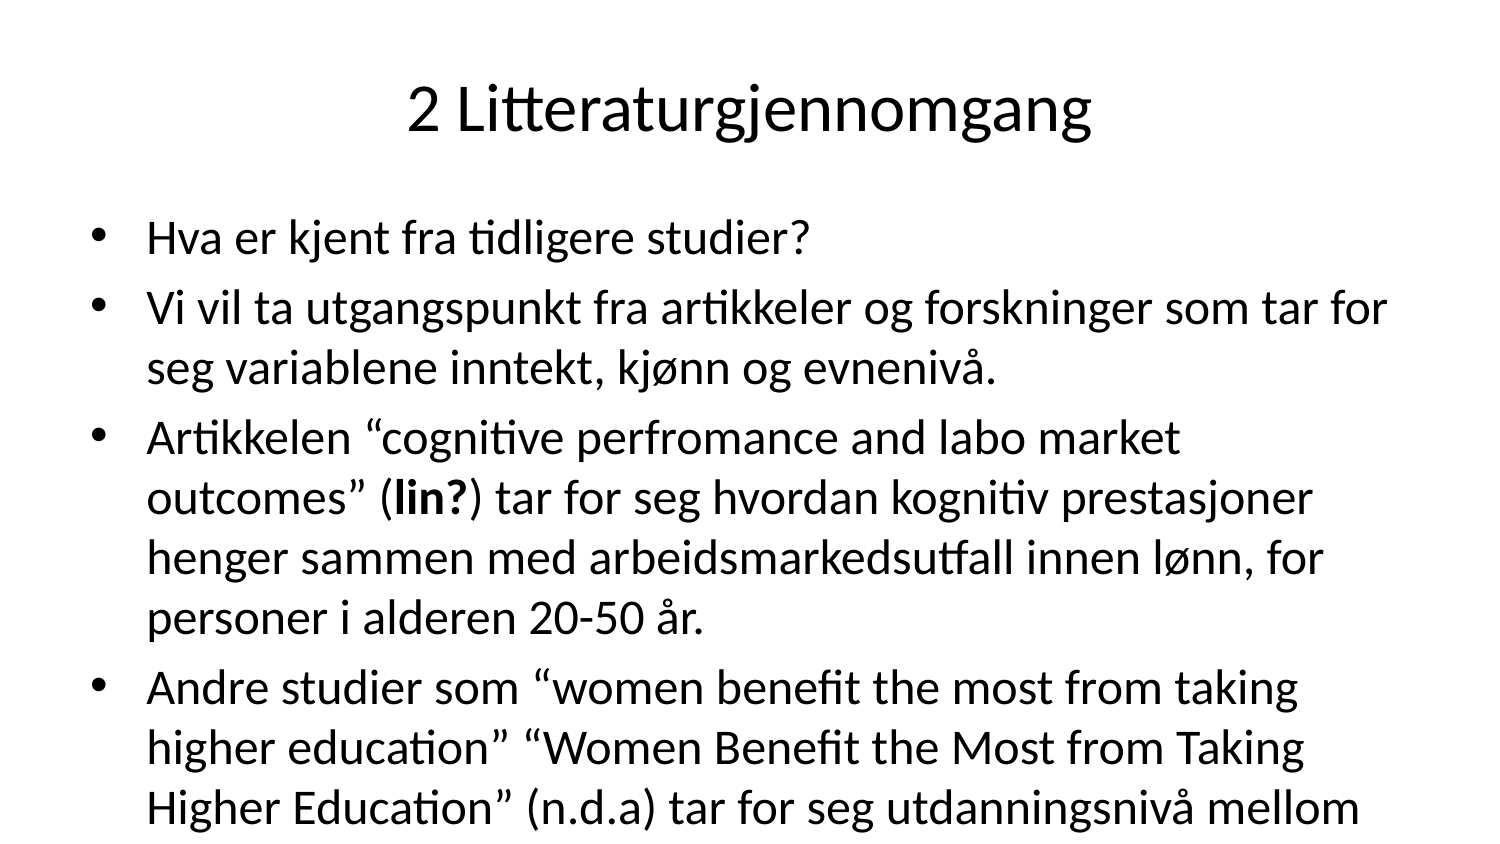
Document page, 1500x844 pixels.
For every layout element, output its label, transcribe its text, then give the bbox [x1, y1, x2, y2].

list Hva er kjent fra tidligere studier? Vi vil ta utgangspunkt fra artikkeler og forskninger som tar for seg variablene inntekt, kjønn og evnenivå. Artikkelen “cognitive perfromance and labo market outcomes” (lin?) tar for seg hvordan kognitiv prestasjoner henger sammen med arbeidsmarkedsutfall innen lønn, for personer i alderen 20-50 år. Andre studier som “women benefit the most from taking higher education” “Women Benefit the Most from Taking Higher Education” (n.d.a) tar for seg utdanningsnivå mellom kvinner og menn, og hvem som tjener mest på å øke sine evner gjennom utdanning. Dette vil kunne gi oss et grunnlag for å forklarer samhengene mellom inntekt, kjønn og evne nivå gjennom modellen hight. [75, 196, 1425, 754]
title 2 Litteraturgjennomgang [75, 33, 1425, 175]
